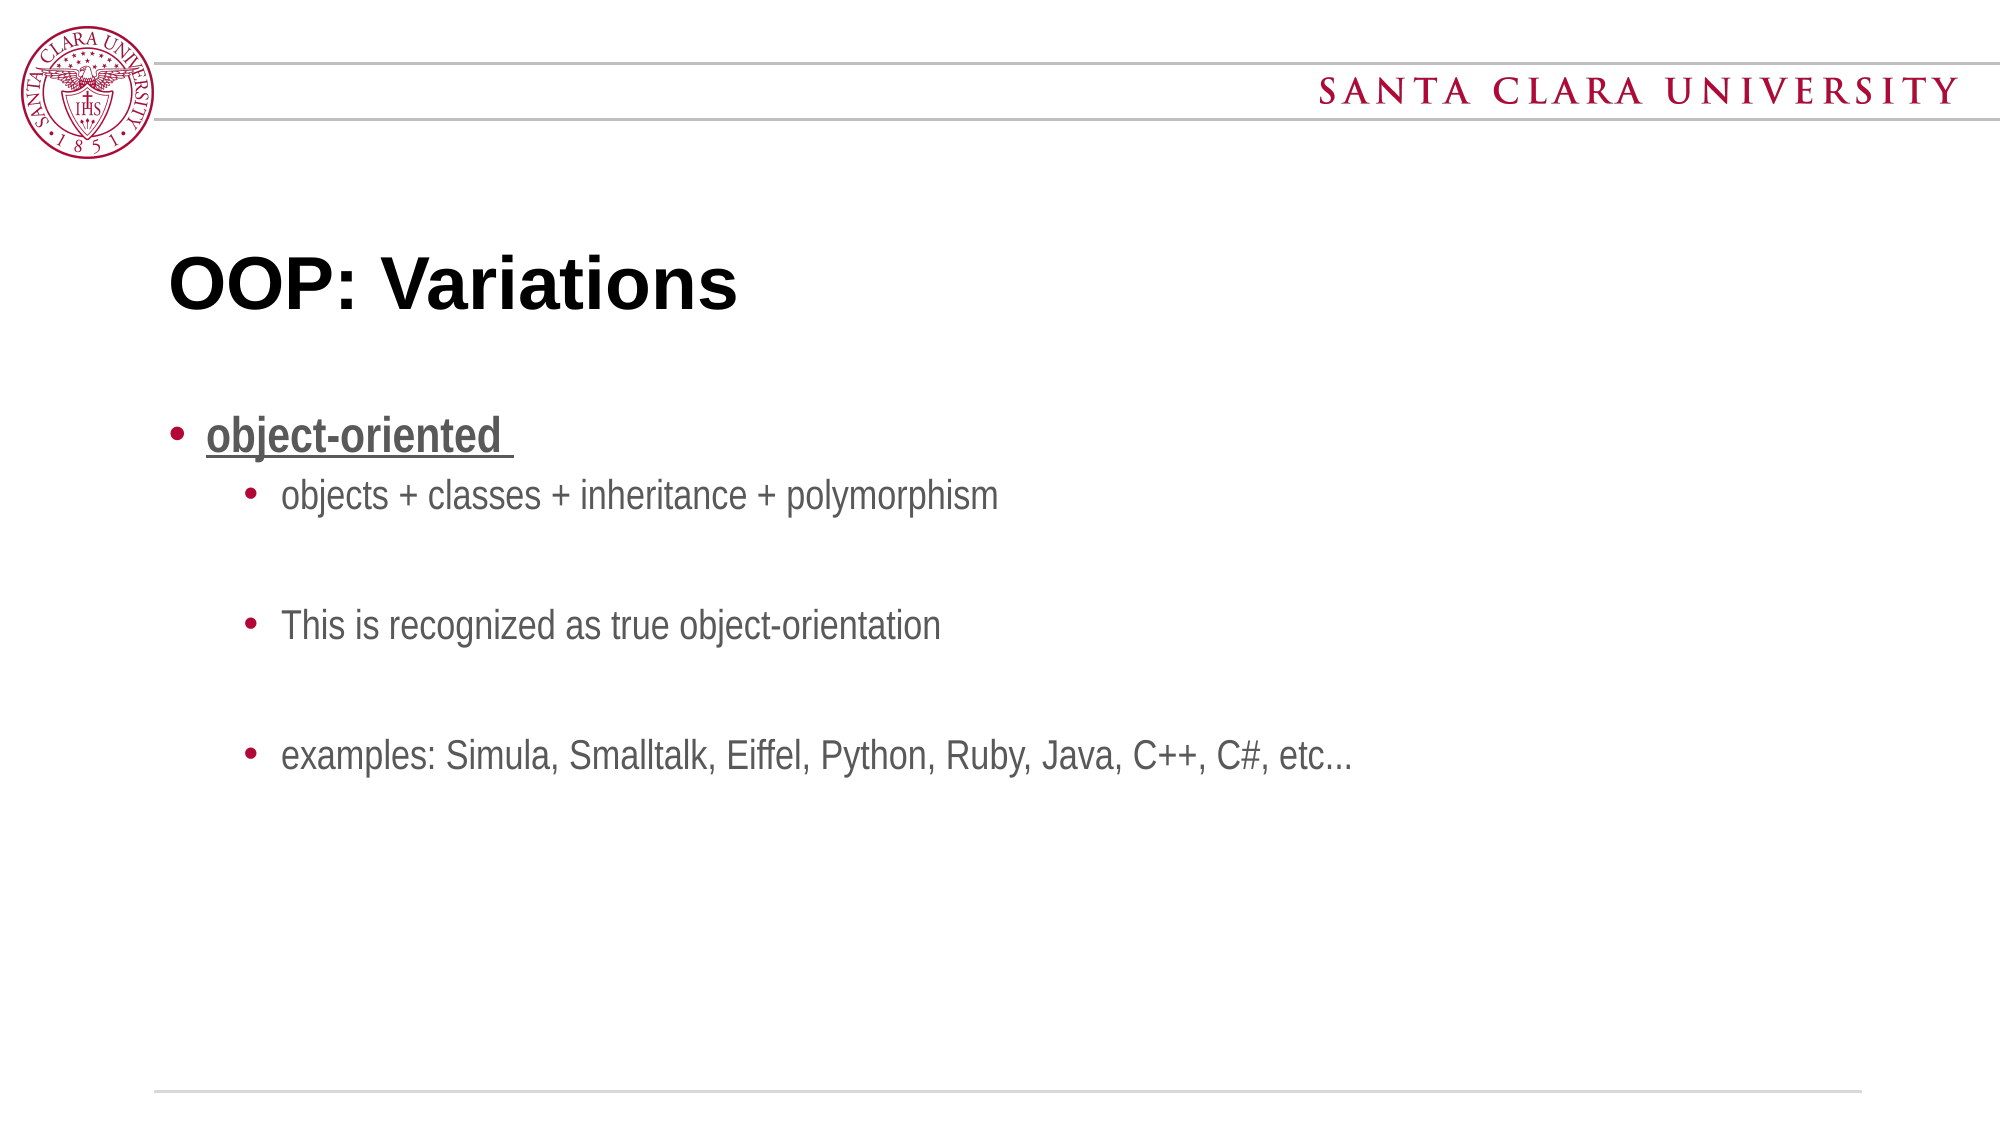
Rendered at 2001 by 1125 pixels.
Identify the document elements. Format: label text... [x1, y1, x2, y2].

title OOP: Variations [153, 191, 1863, 380]
picture [1320, 77, 1958, 104]
list object-oriented objects + classes + inheritance + polymorphism This is recognized as true object-orientation examples: Simula, Smalltalk, Eiffel, Python, Ruby, Java, C++, C#, etc... [153, 401, 1863, 1031]
picture [21, 26, 154, 159]
